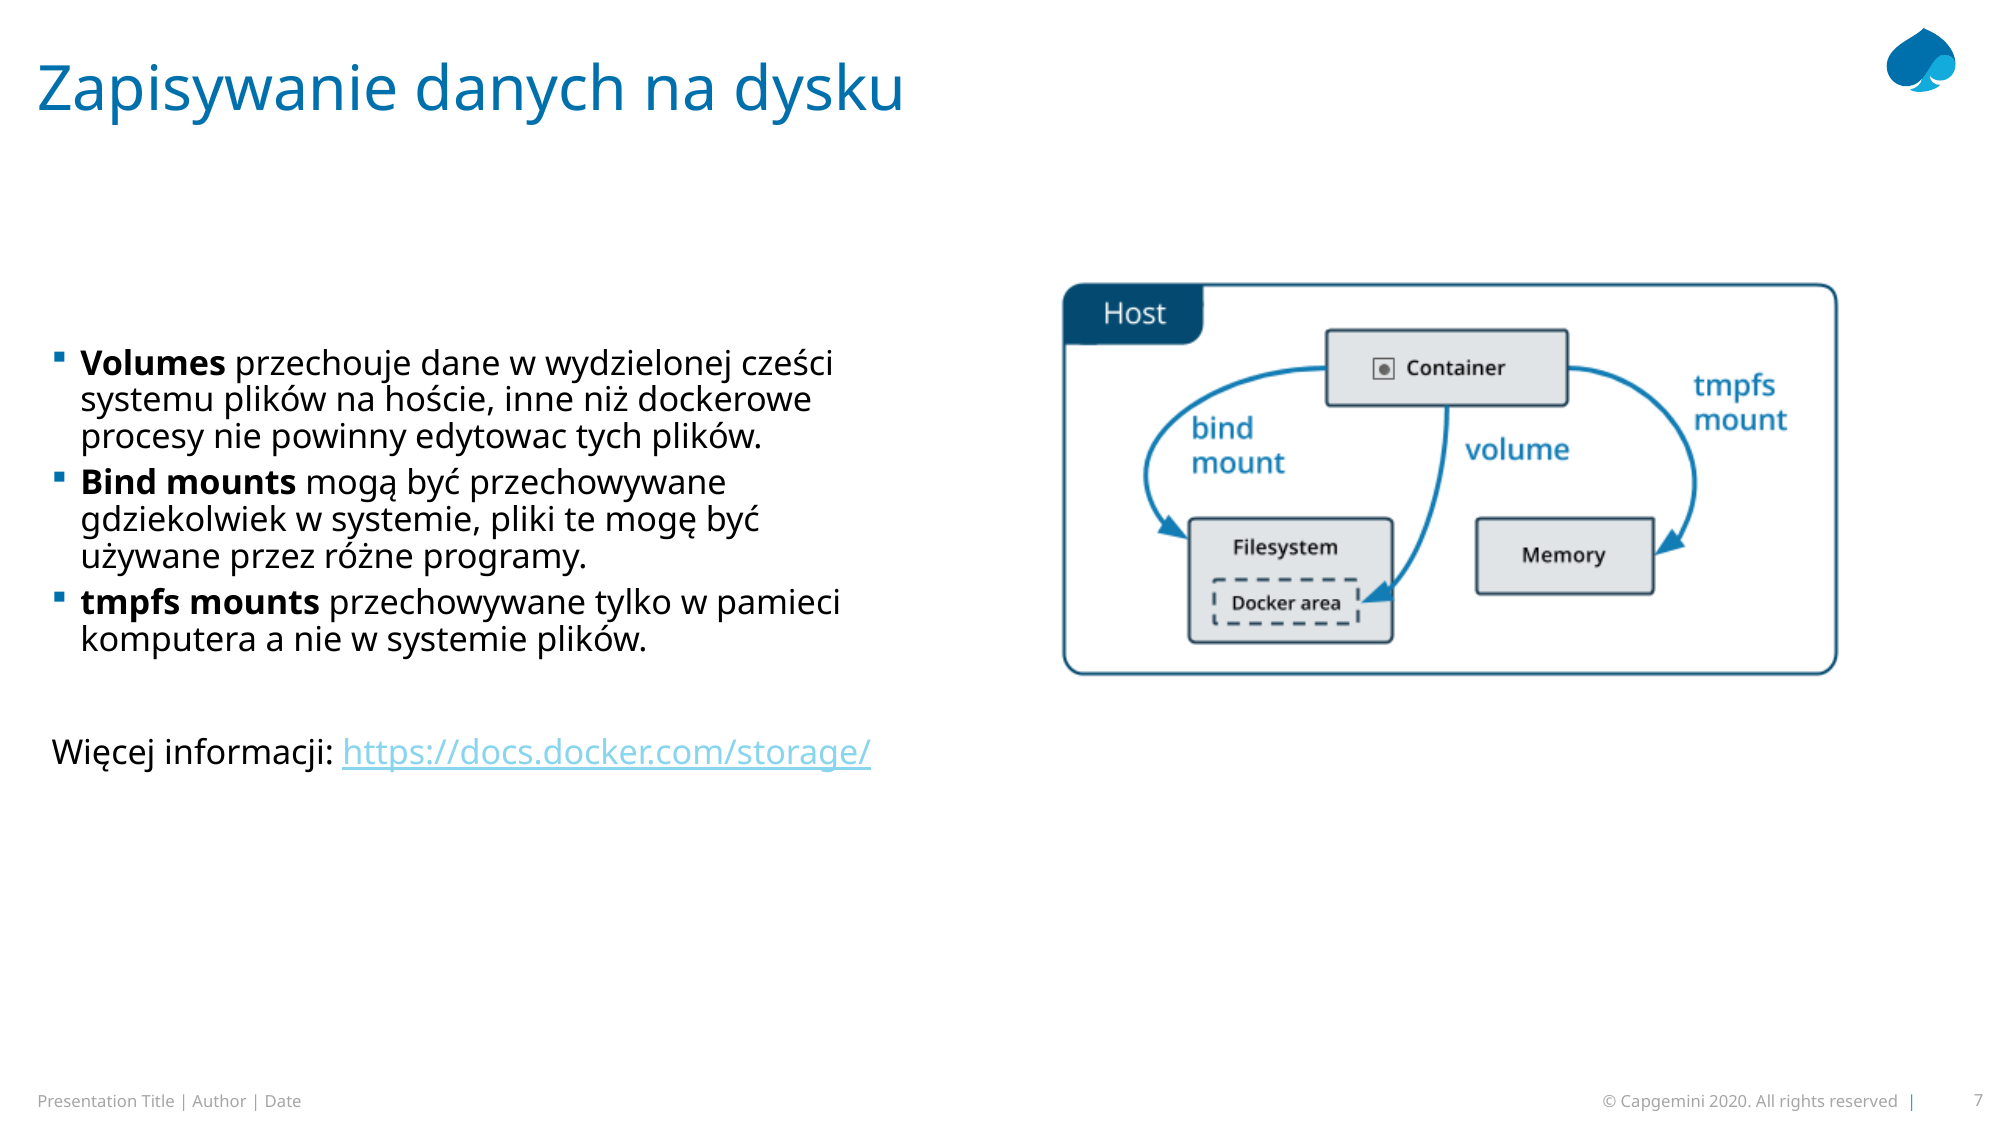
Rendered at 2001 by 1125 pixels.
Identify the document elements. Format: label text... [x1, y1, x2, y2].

title Zapisywanie danych na dysku [37, 0, 1863, 182]
list Volumes przechouje dane w wydzielonej cześci systemu plików na hoście, inne niż dockerowe procesy nie powinny edytowac tych plików. Bind mounts mogą być przechowywane gdziekolwiek w systemie, pliki te mogę być używane przez różne programy. tmpfs mounts przechowywane tylko w pamieci komputera a nie w systemie plików. Więcej informacji: https://docs.docker.com/storage/ [37, 231, 882, 799]
picture [1058, 278, 1842, 678]
